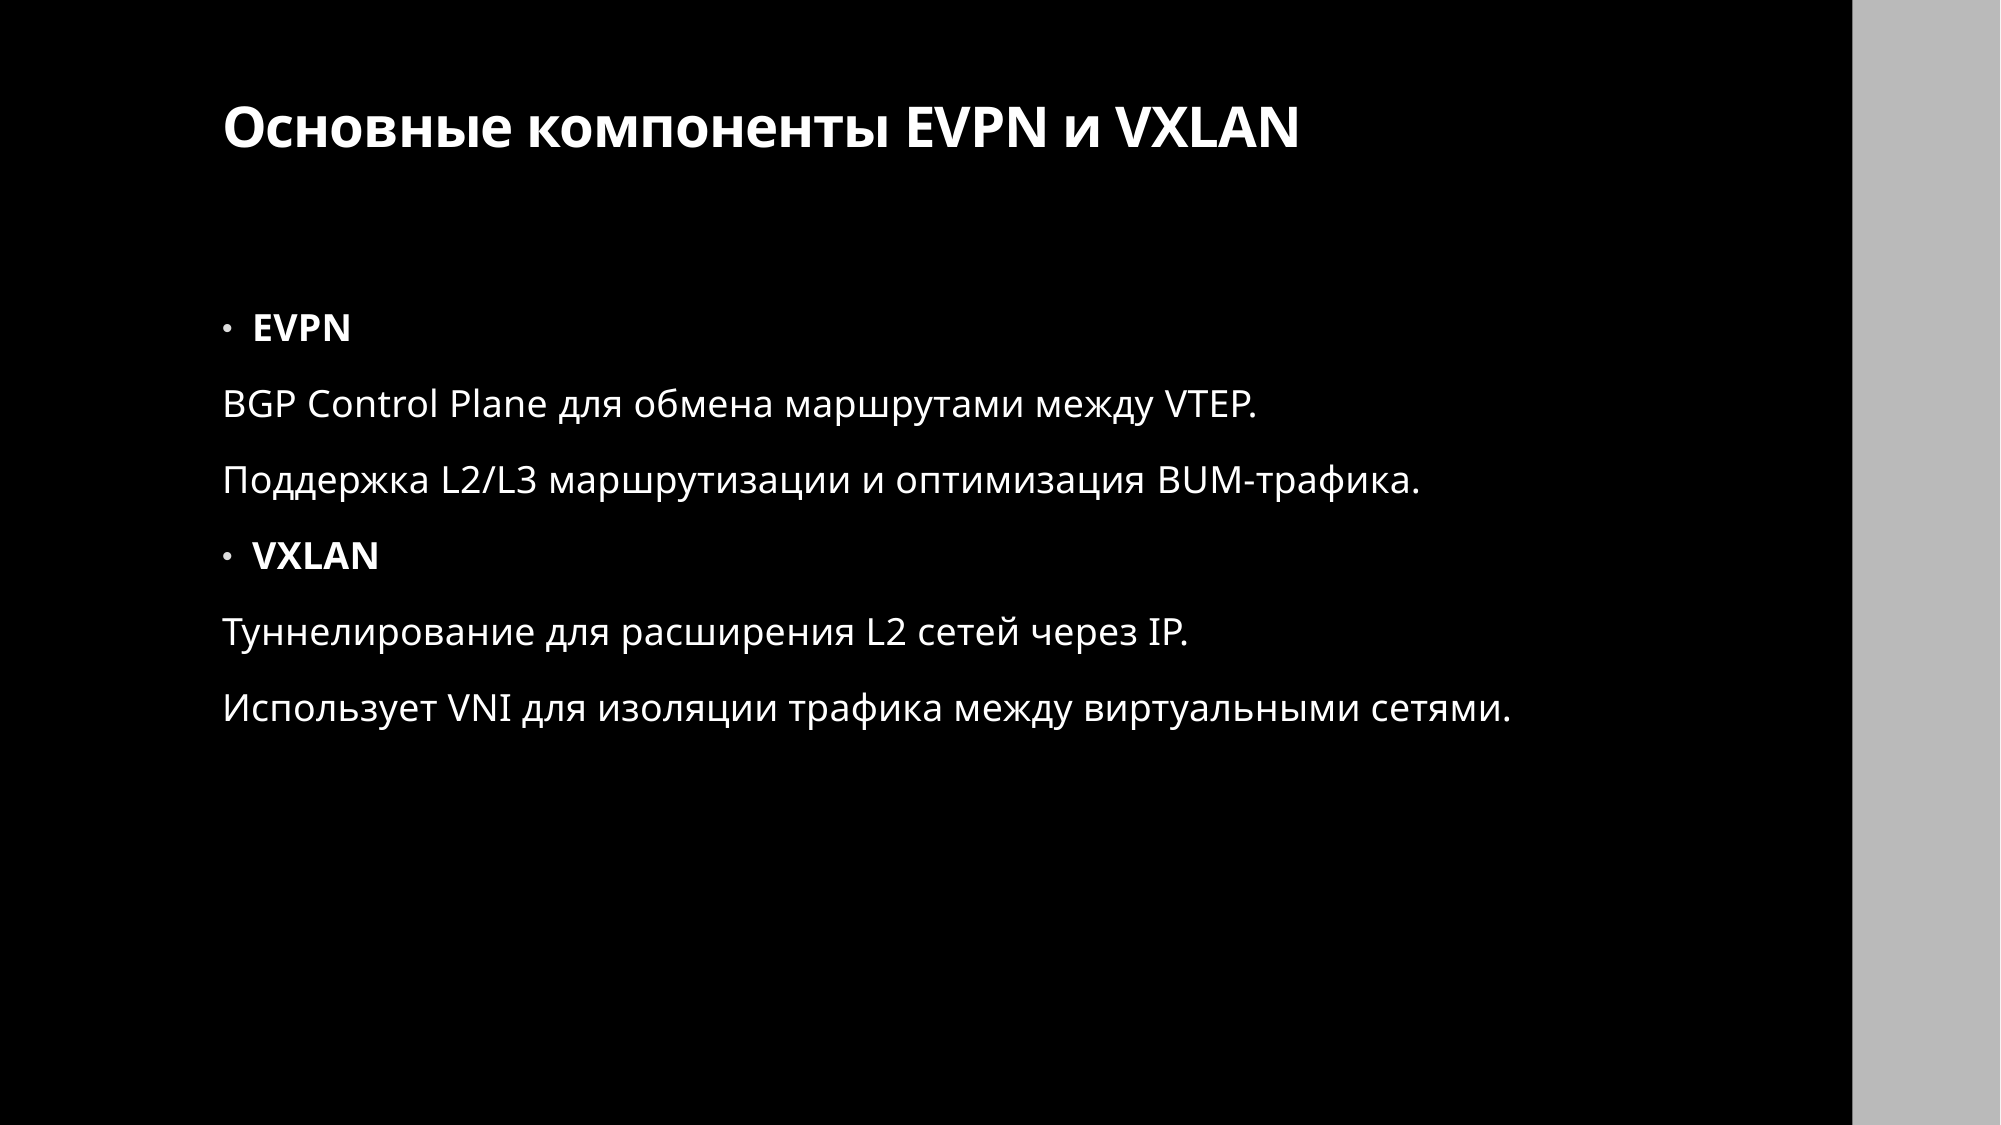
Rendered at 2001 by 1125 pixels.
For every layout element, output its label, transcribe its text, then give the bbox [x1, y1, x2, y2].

list EVPN BGP Control Plane для обмена маршрутами между VTEP. Поддержка L2/L3 маршрутизации и оптимизация BUM-трафика. VXLAN Туннелирование для расширения L2 сетей через IP. Использует VNI для изоляции трафика между виртуальными сетями. [206, 299, 1617, 1014]
title Основные компоненты EVPN и VXLAN [206, 60, 1797, 278]
